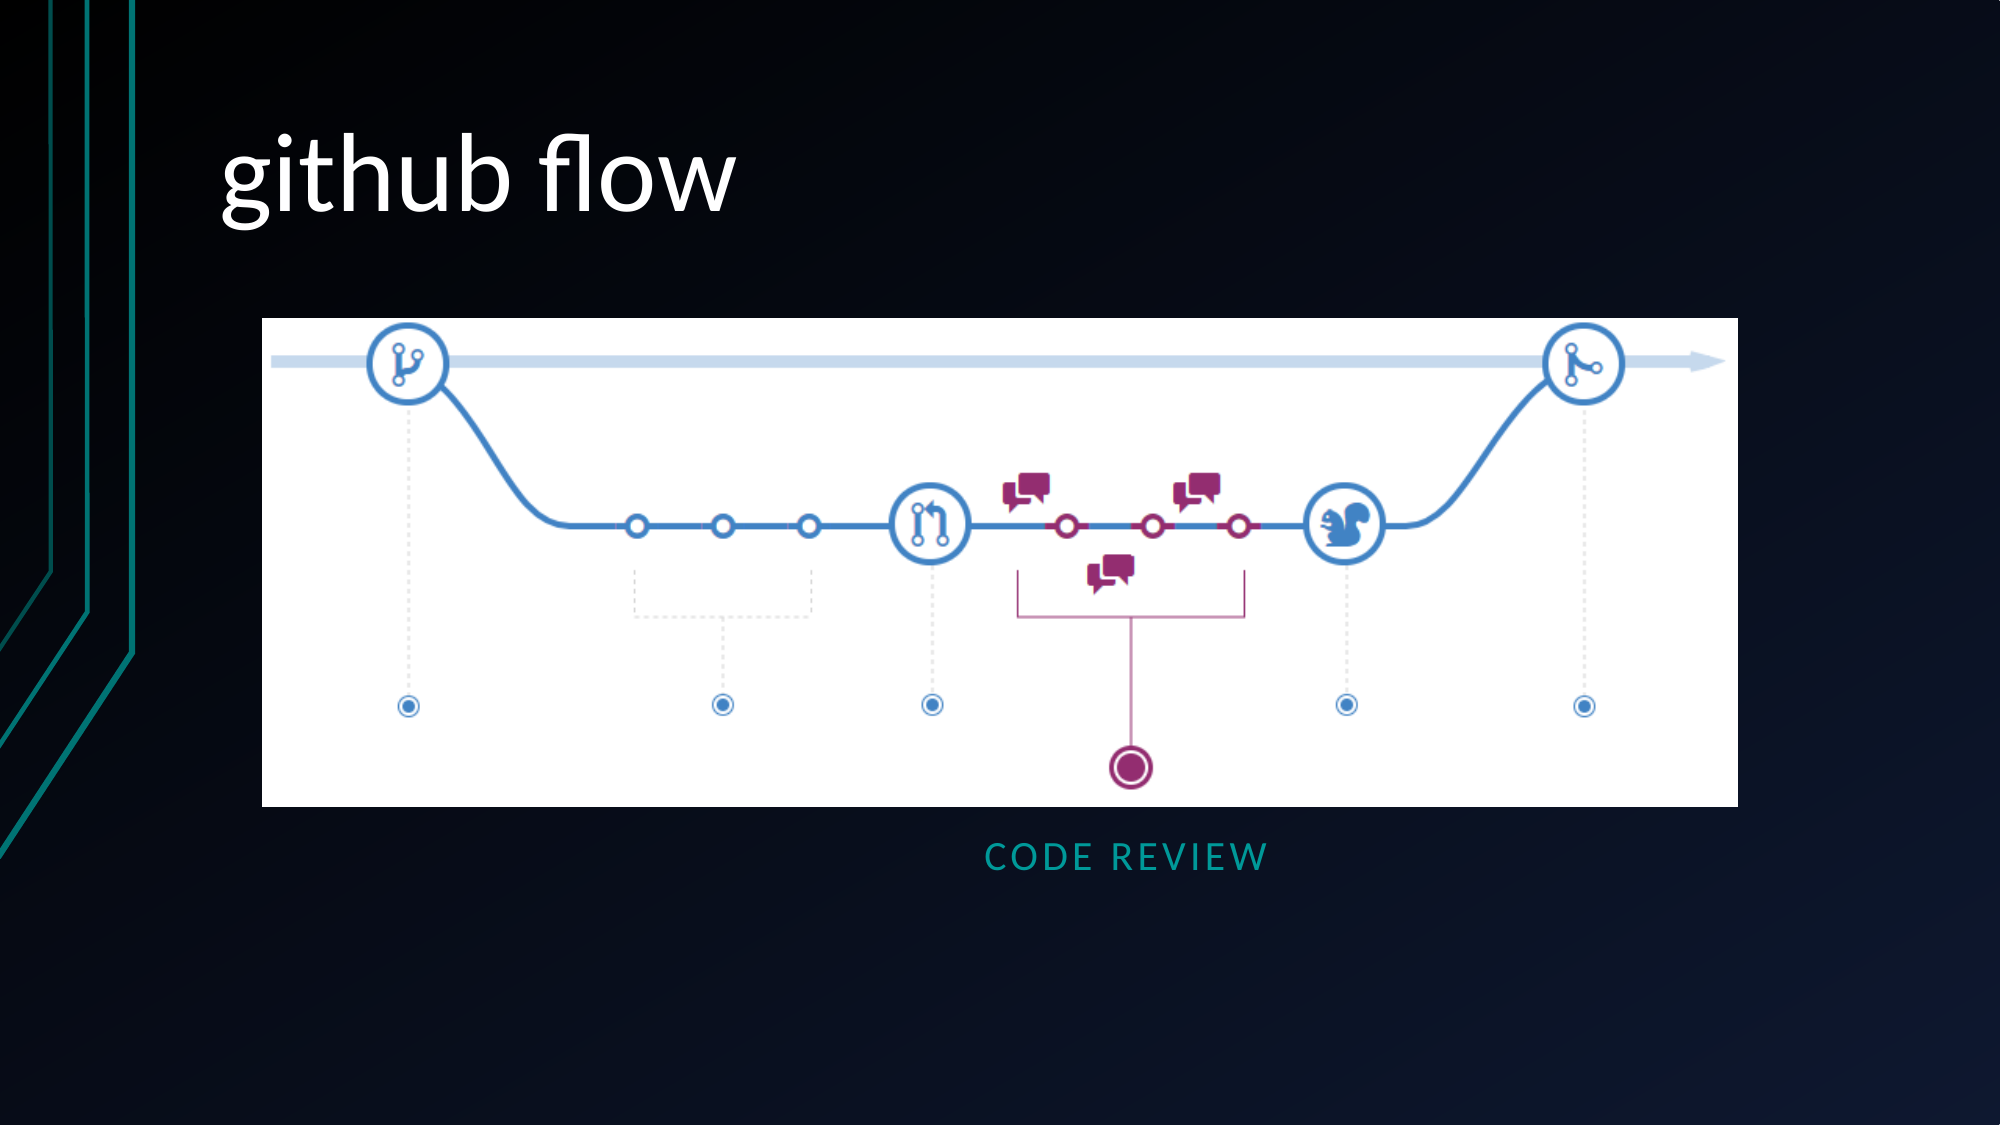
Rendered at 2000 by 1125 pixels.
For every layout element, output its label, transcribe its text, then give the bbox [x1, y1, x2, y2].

title github flow [199, 45, 1900, 246]
picture [261, 318, 1738, 807]
text_box Code review [964, 815, 1319, 890]
